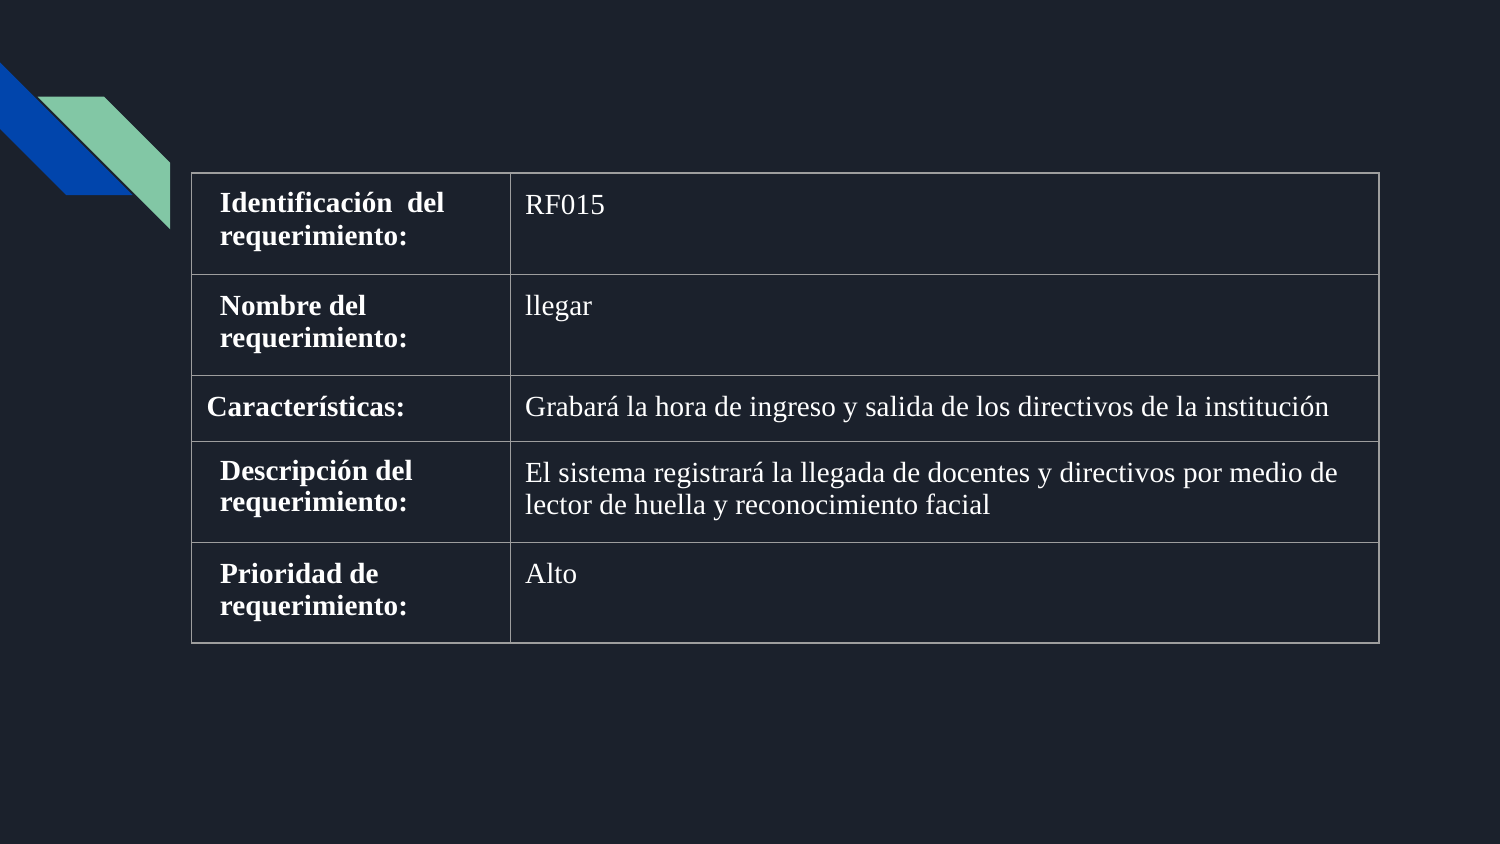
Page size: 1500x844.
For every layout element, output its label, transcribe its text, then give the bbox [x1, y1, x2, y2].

table_header RF015 [511, 174, 1378, 274]
table_cell Características: [192, 376, 510, 441]
table_cell Grabará la hora de ingreso y salida de los directivos de la institución [511, 376, 1378, 441]
table_cell El sistema registrará la llegada de docentes y directivos por medio de lector de huella y reconocimiento facial [511, 442, 1378, 542]
table_cell Prioridad de requerimiento: [192, 543, 510, 642]
table_cell Alto [511, 543, 1378, 642]
table_cell Descripción del requerimiento: [192, 442, 510, 542]
table_header Identificación del requerimiento: [192, 174, 510, 274]
table_cell llegar [511, 275, 1378, 375]
table_cell Nombre del requerimiento: [192, 275, 510, 375]
